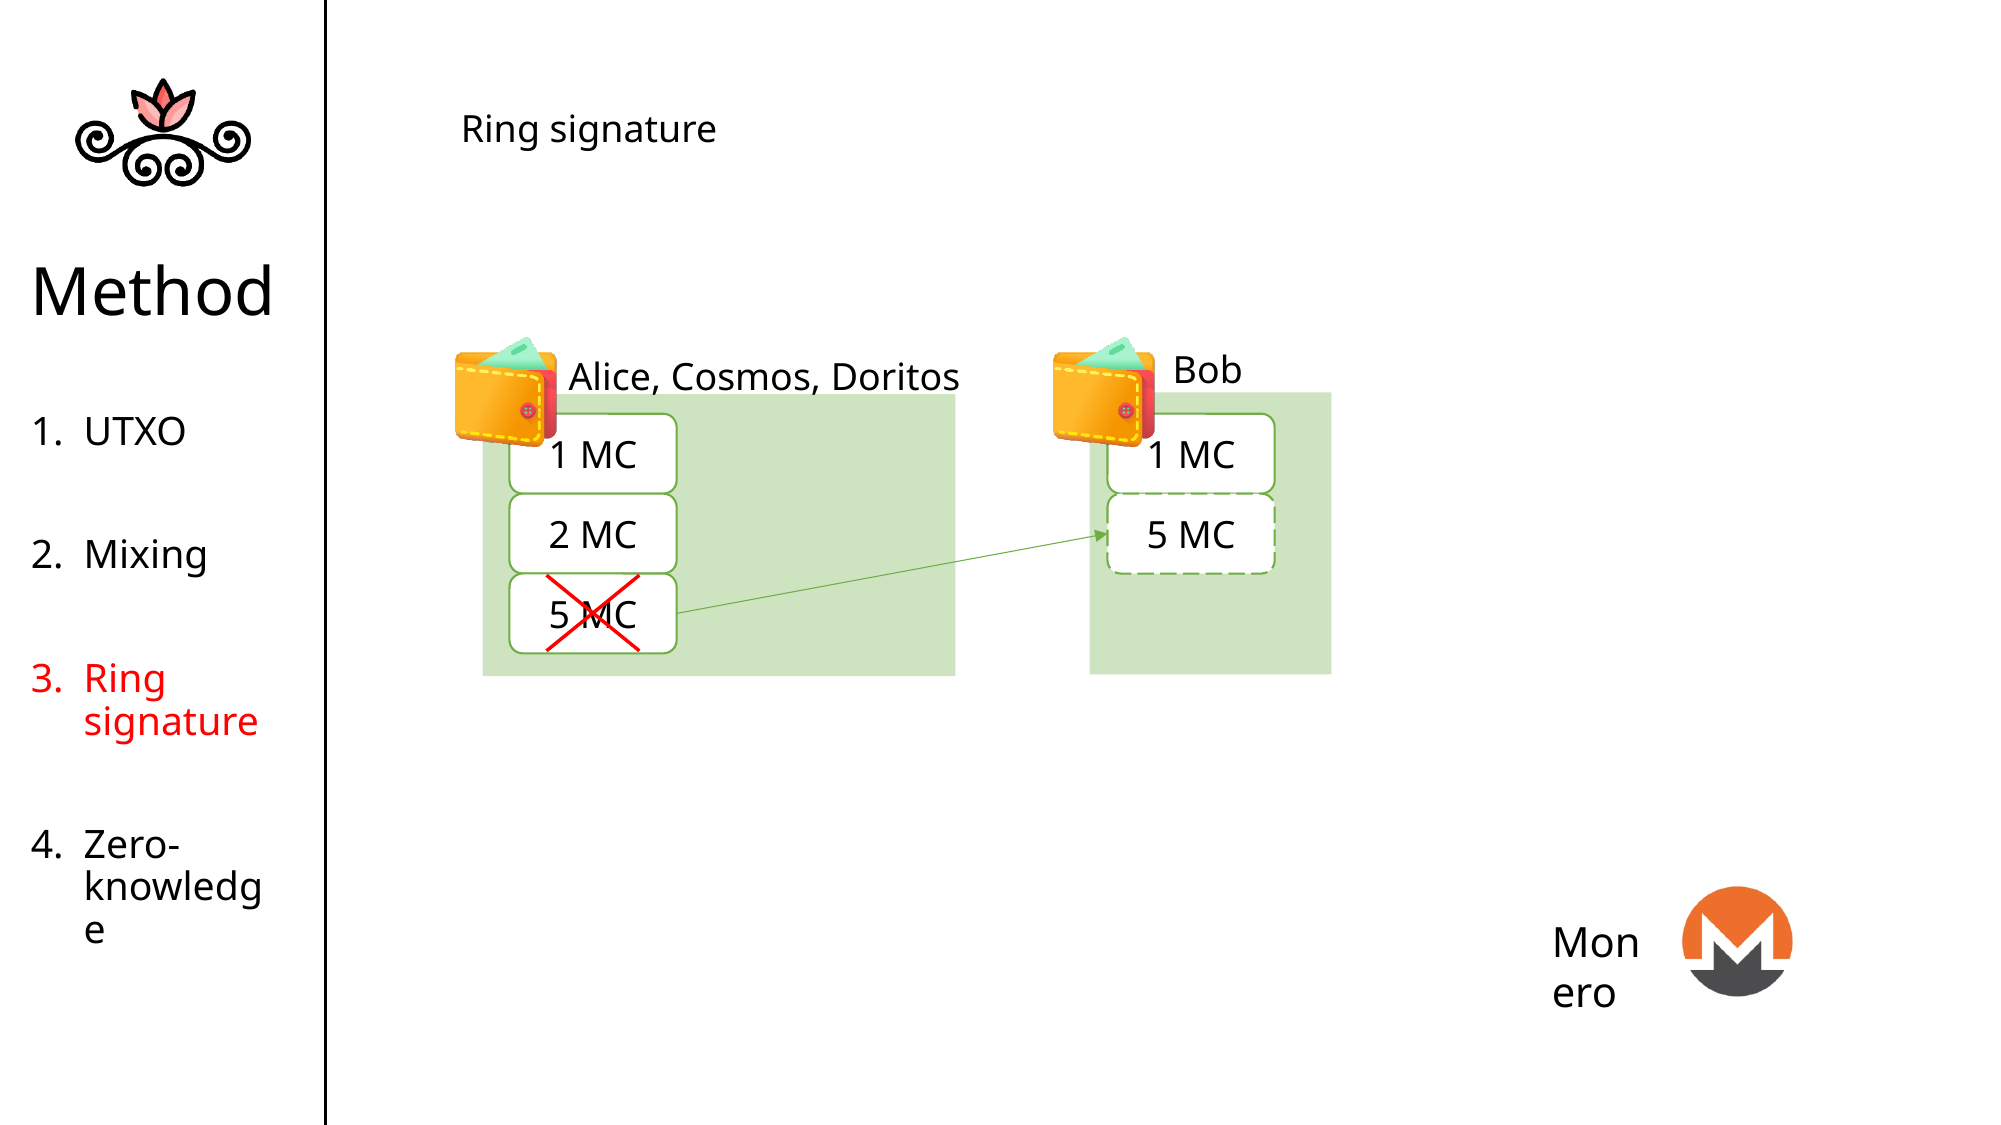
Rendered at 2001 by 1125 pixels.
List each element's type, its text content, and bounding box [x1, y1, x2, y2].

text_box [482, 447, 956, 677]
text_box [543, 572, 642, 654]
text_box 1 MC [1106, 412, 1276, 493]
text_box Bob [1159, 338, 1332, 399]
text_box [1088, 399, 1332, 676]
text_box Monero [1537, 908, 1676, 1023]
picture [74, 44, 251, 220]
picture [450, 337, 561, 447]
text_box 1 MC [508, 412, 678, 493]
title Method [15, 75, 324, 338]
text_box 5 MC [1106, 492, 1276, 575]
picture [1675, 878, 1799, 1005]
text_box [561, 406, 956, 533]
text_box Alice, Cosmos, Doritos [560, 346, 978, 406]
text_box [676, 533, 1108, 614]
picture [1048, 337, 1159, 447]
text_box 5 MC [508, 572, 678, 655]
text_box 2 MC [508, 492, 678, 573]
text_box Ring signature [445, 98, 733, 158]
list UTXO Mixing Ring signature Zero-knowledge [15, 337, 290, 963]
